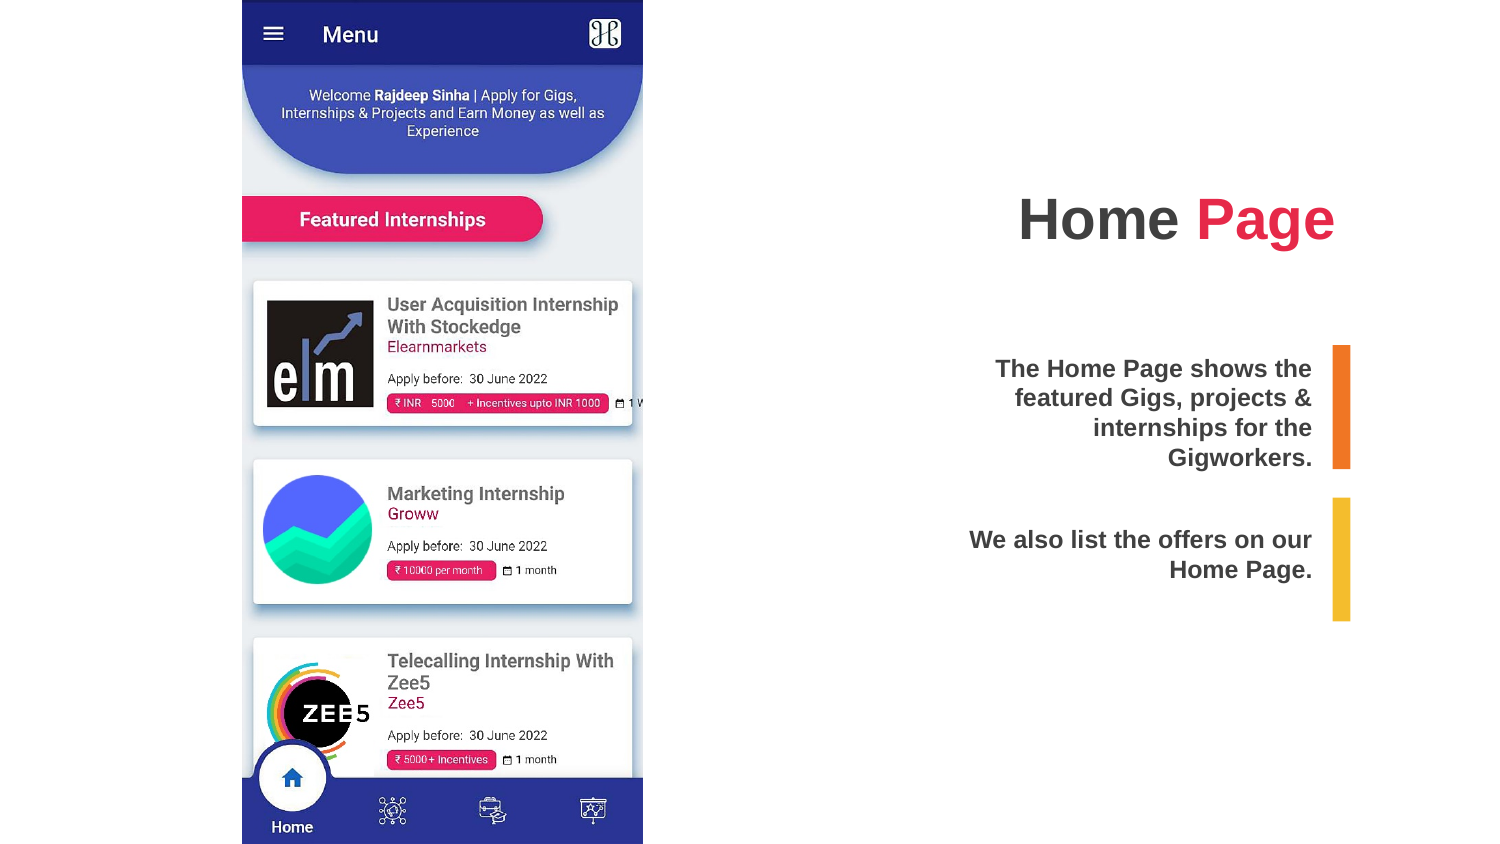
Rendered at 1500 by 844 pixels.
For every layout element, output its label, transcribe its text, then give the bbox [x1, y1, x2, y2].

text_box We also list the offers on our Home Page. [927, 516, 1328, 591]
text_box [1331, 343, 1352, 471]
picture [241, 0, 643, 844]
text_box [1331, 495, 1352, 624]
text_box The Home Page shows the featured Gigs, projects & internships for the Gigworkers. [927, 344, 1328, 510]
text_box Home Page [962, 173, 1351, 259]
